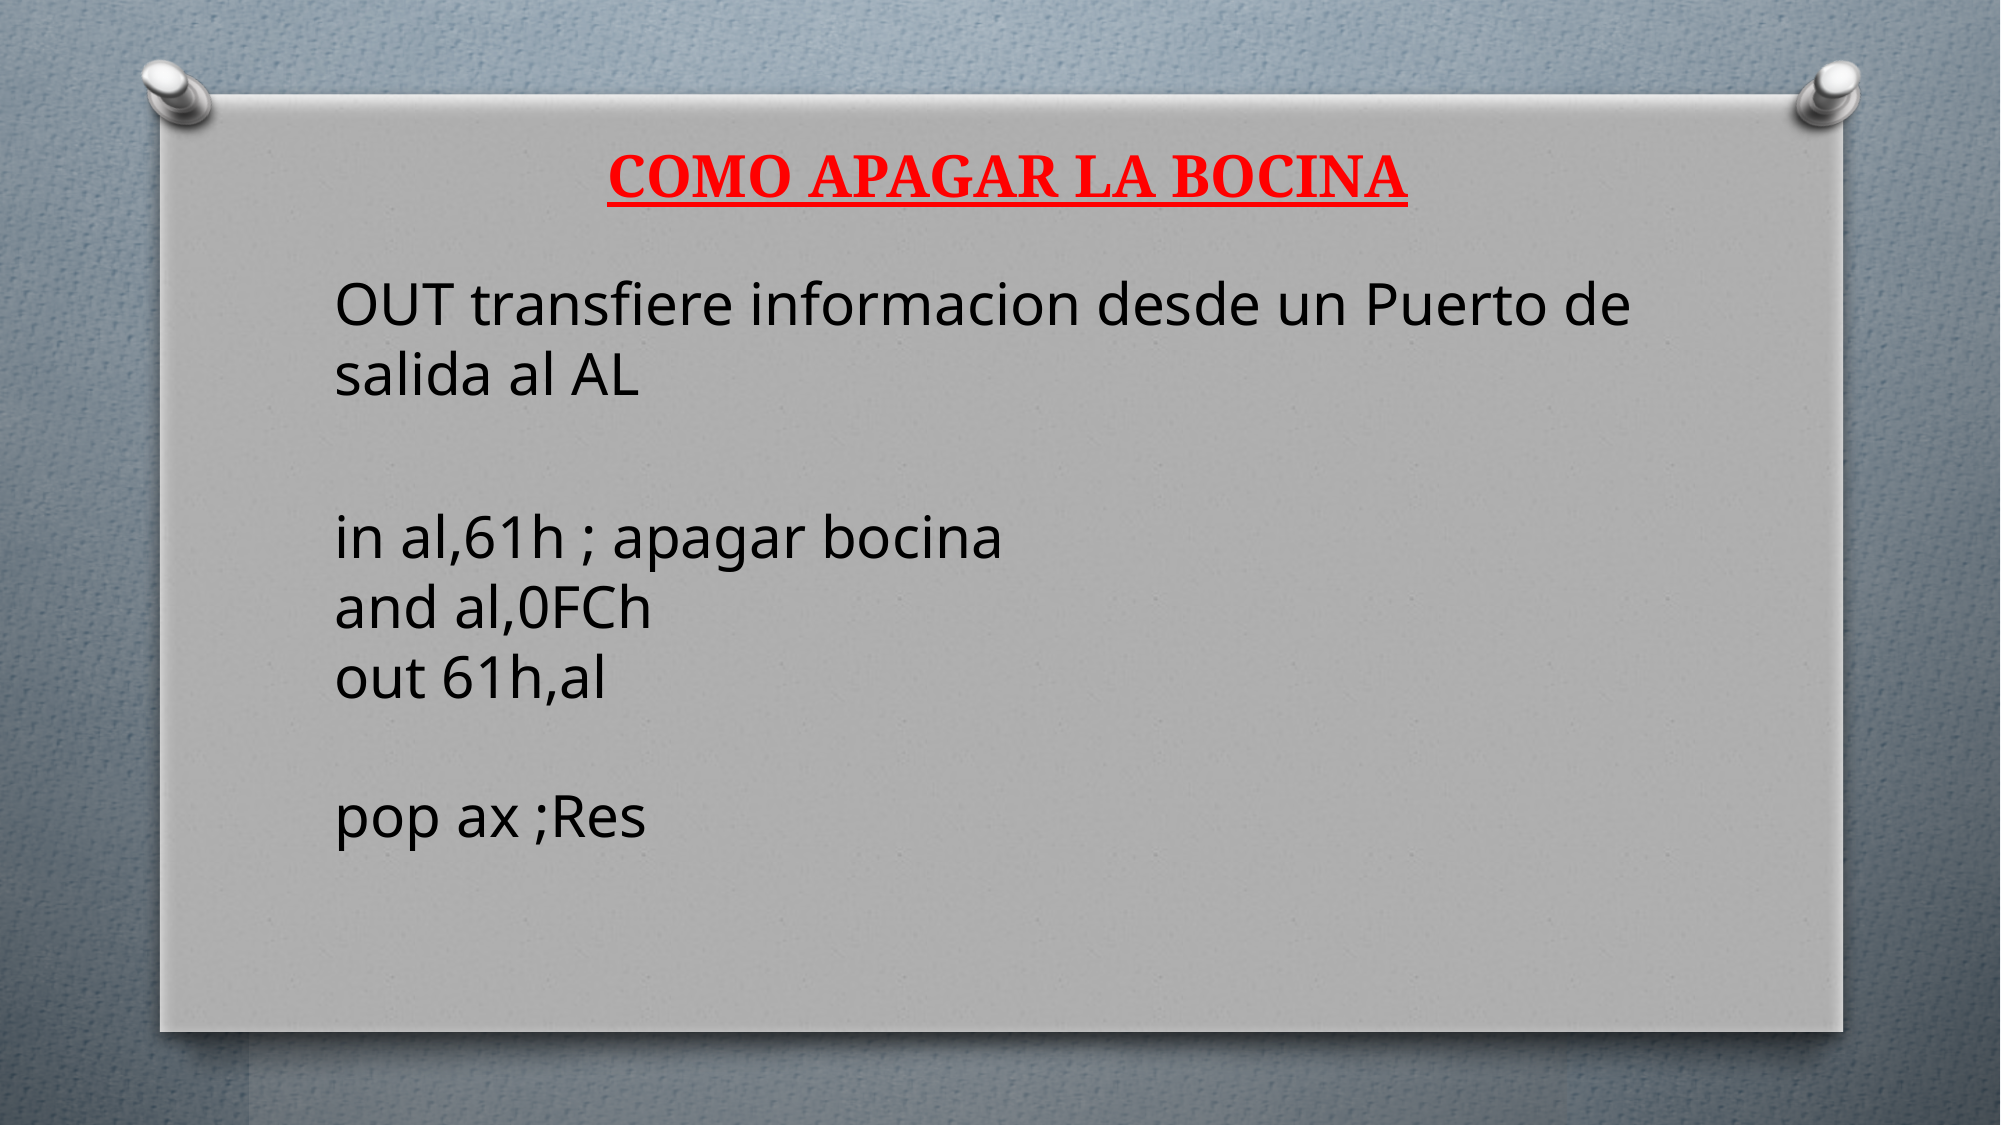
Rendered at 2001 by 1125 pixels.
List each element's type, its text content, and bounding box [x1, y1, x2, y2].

title COMO APAGAR LA BOCINA [246, 75, 1770, 274]
picture [1766, 30, 1911, 161]
list OUT transfiere informacion desde un Puerto de salida al AL in al,61h ; apagar bocina and al,0FCh out 61h,al pop ax ;Res [319, 259, 1730, 897]
picture [107, 24, 256, 158]
